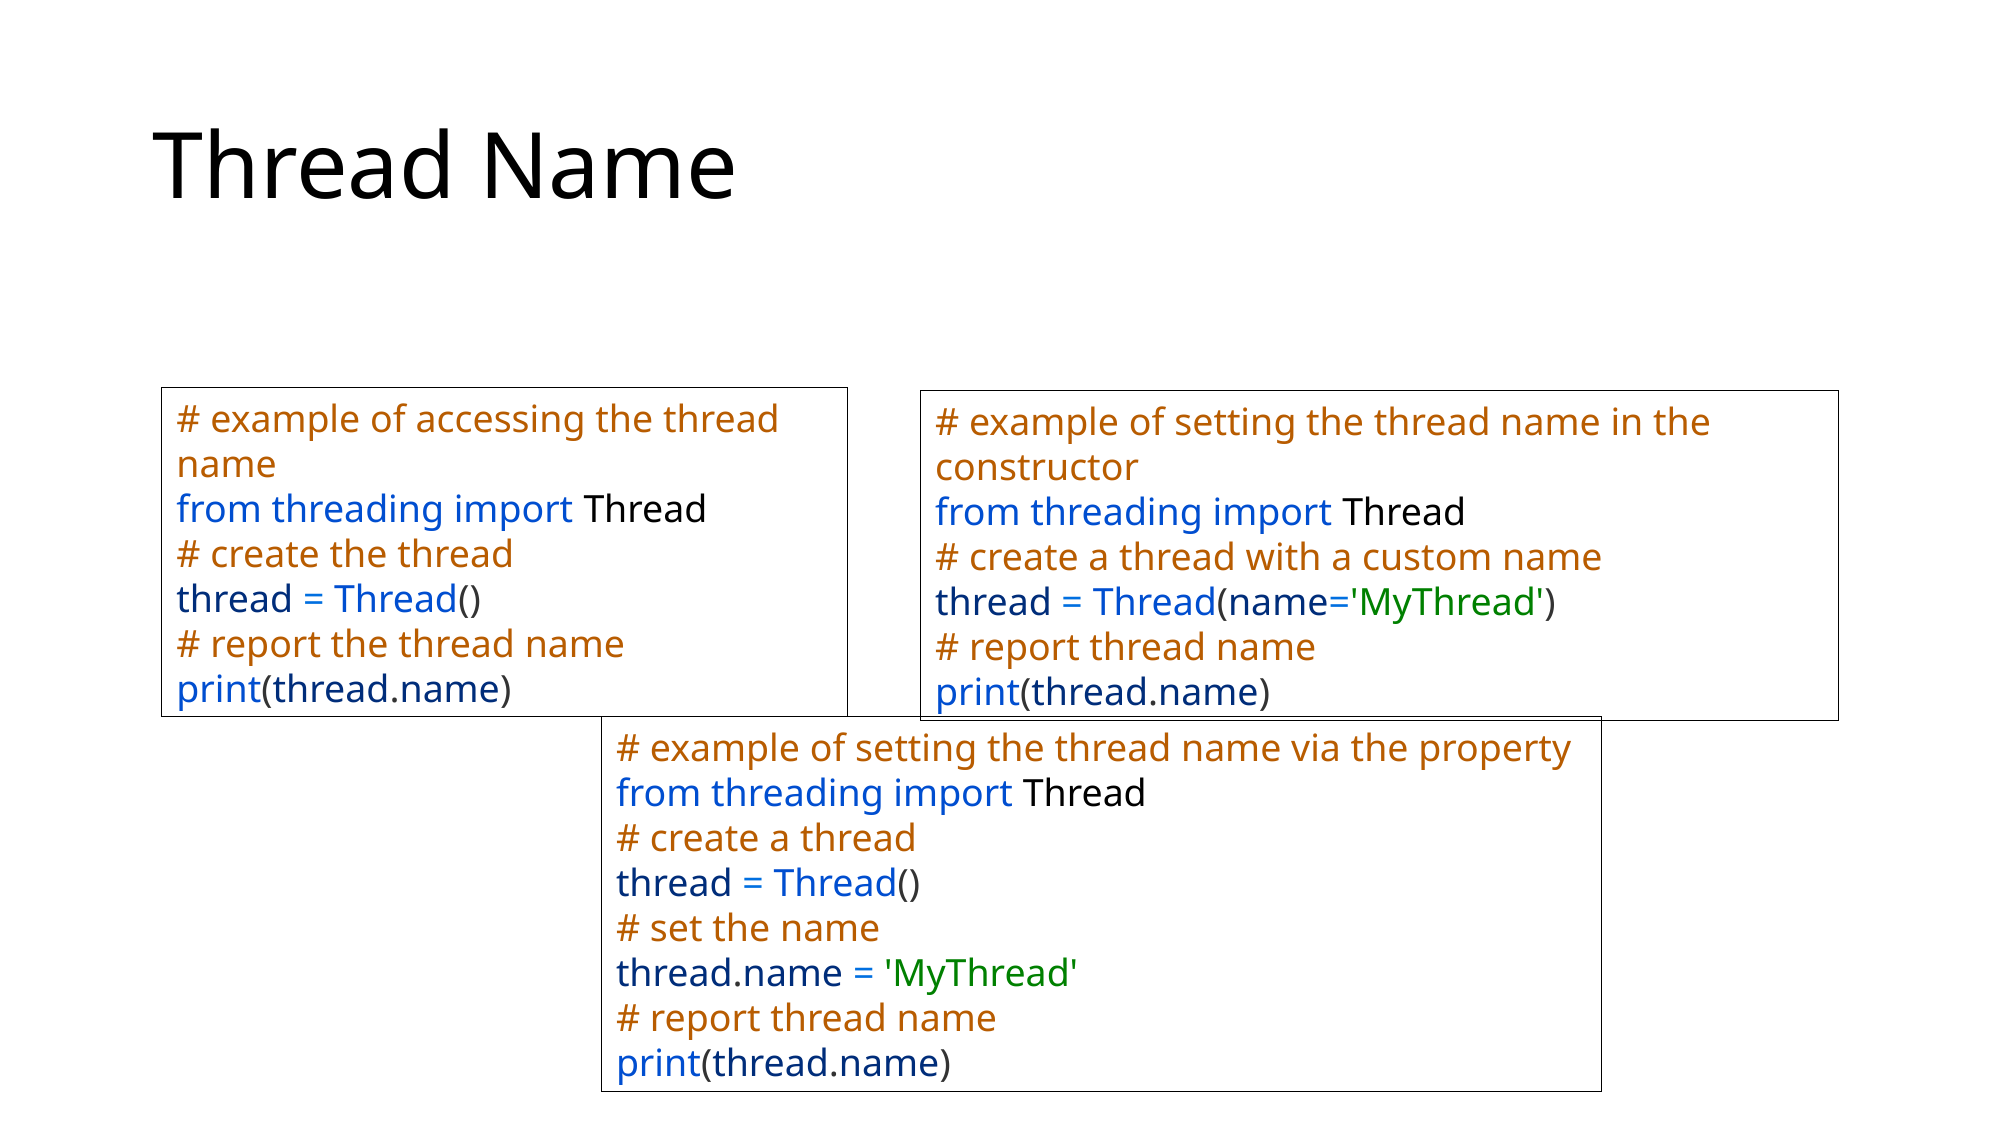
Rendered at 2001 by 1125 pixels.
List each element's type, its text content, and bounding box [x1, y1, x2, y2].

text_box # example of accessing the thread name from threading import Thread # create the thread thread = Thread() # report the thread name print(thread.name) [161, 387, 848, 717]
title Thread Name [137, 59, 1863, 278]
text_box # example of setting the thread name via the property from threading import Thread # create a thread thread = Thread() # set the name thread.name = 'MyThread' # report thread name print(thread.name) [601, 716, 1602, 1092]
text_box # example of setting the thread name in the constructor from threading import Thread # create a thread with a custom name thread = Thread(name='MyThread') # report thread name print(thread.name) [920, 390, 1839, 721]
